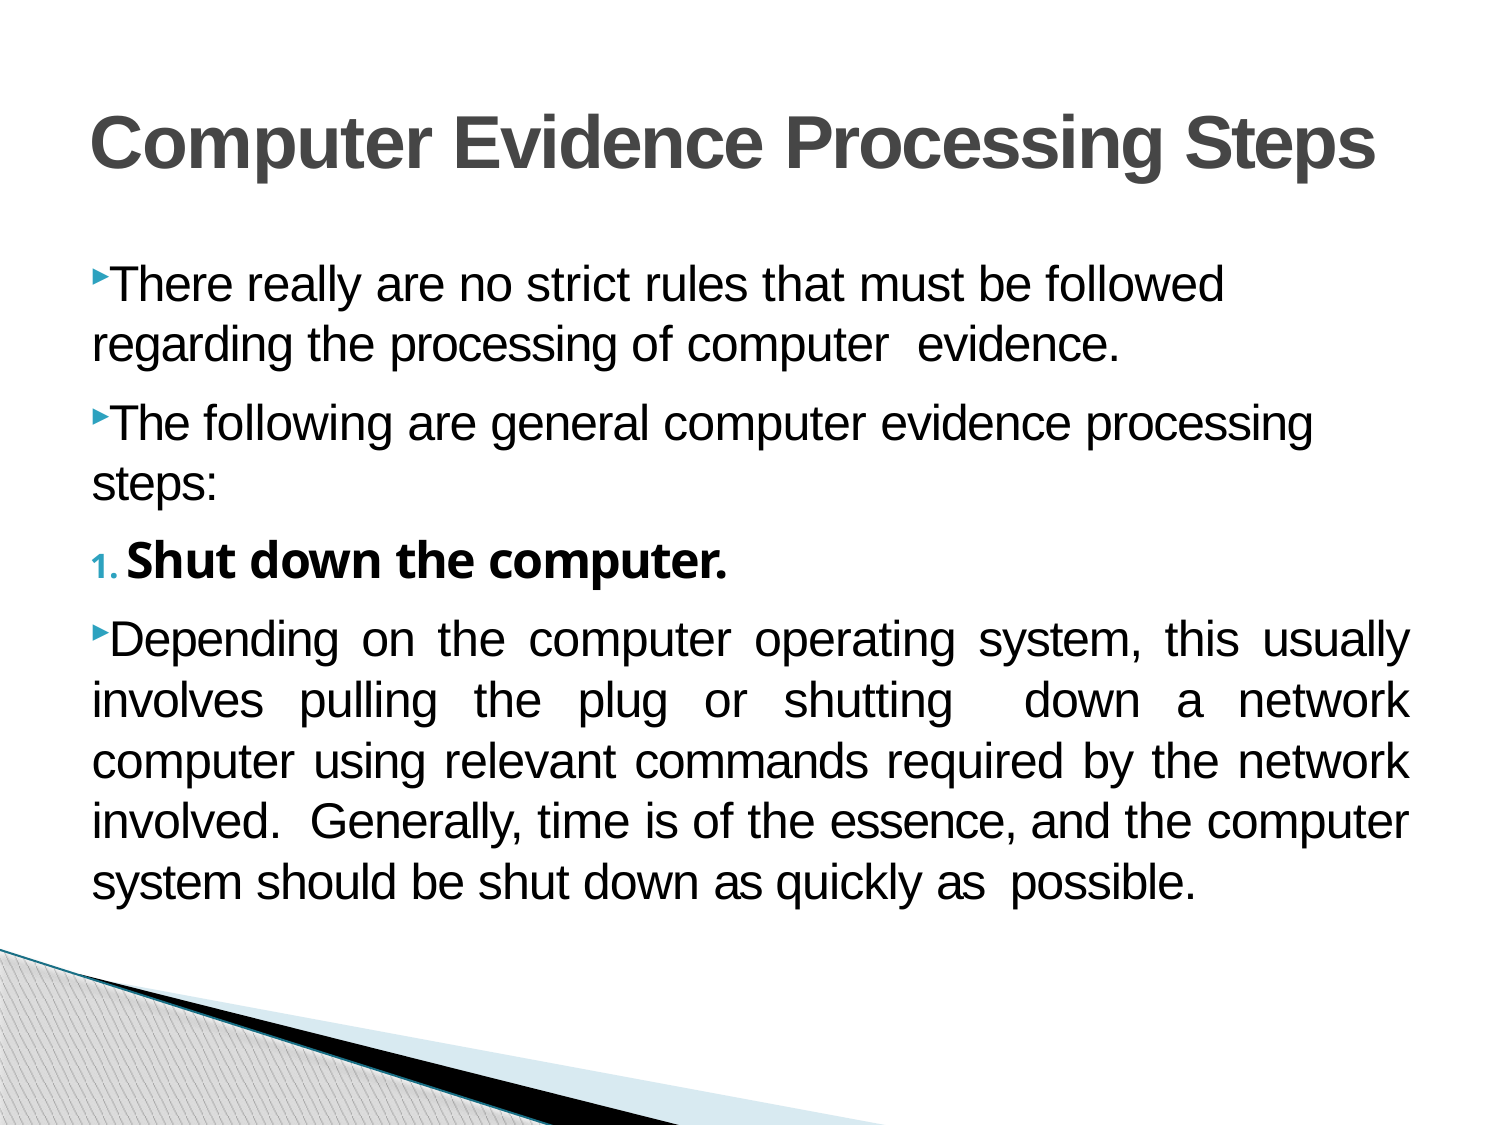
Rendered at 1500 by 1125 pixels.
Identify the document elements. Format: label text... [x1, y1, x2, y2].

list There really are no strict rules that must be followed regarding the processing of computer evidence. The following are general computer evidence processing steps: Shut down the computer. Depending on the computer operating system, this usually involves pulling the plug or shutting down a network computer using relevant commands required by the network involved. Generally, time is of the essence, and the computer system should be shut down as quickly as possible. [75, 243, 1425, 986]
title Computer Evidence Processing Steps [75, 45, 1425, 233]
